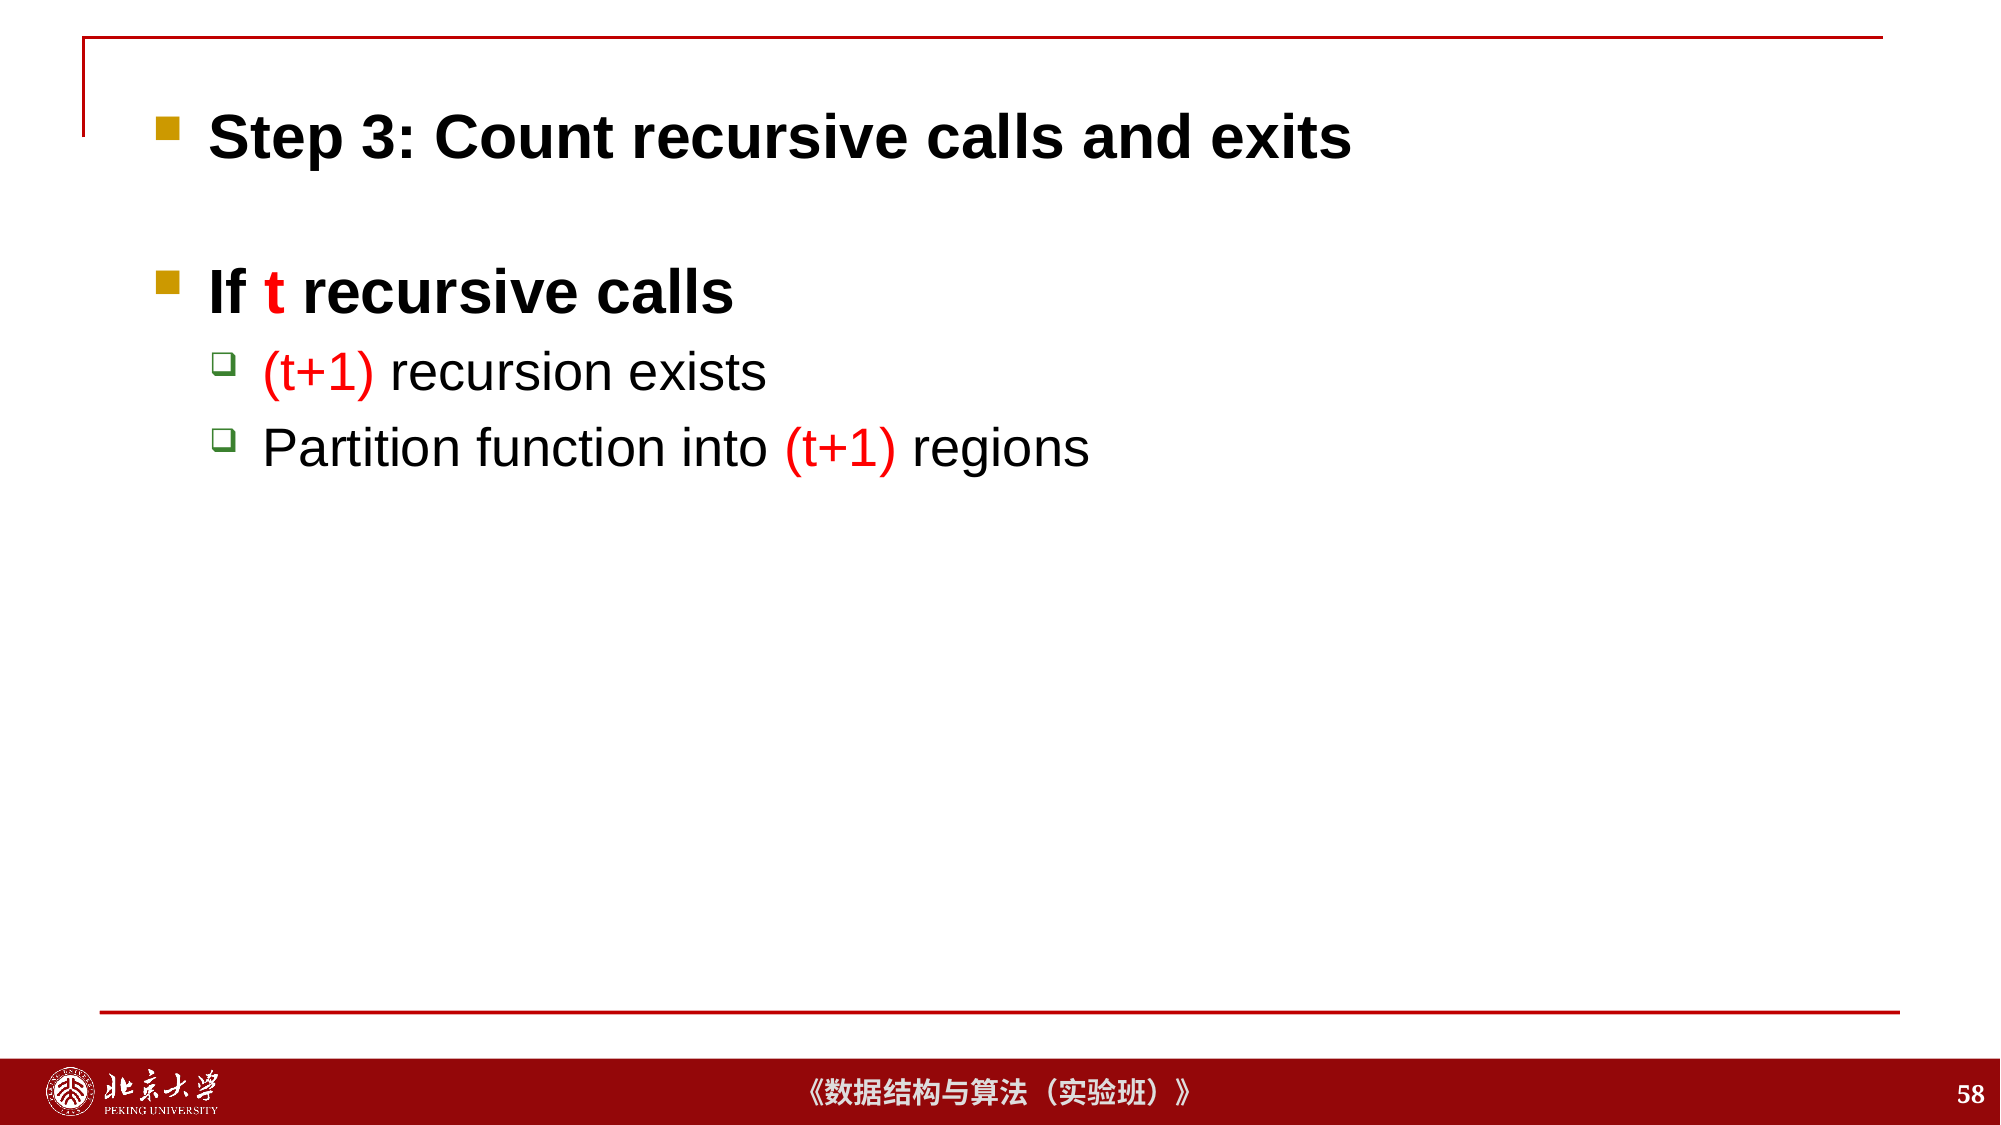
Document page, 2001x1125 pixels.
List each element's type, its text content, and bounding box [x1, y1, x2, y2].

slide_number 58 [1550, 1065, 2000, 1125]
list If t recursive calls (t+1) recursion exists Partition function into (t+1) regions [137, 243, 1863, 1017]
title Step 3: Count recursive calls and exits [137, 59, 1863, 208]
picture [46, 1067, 218, 1116]
